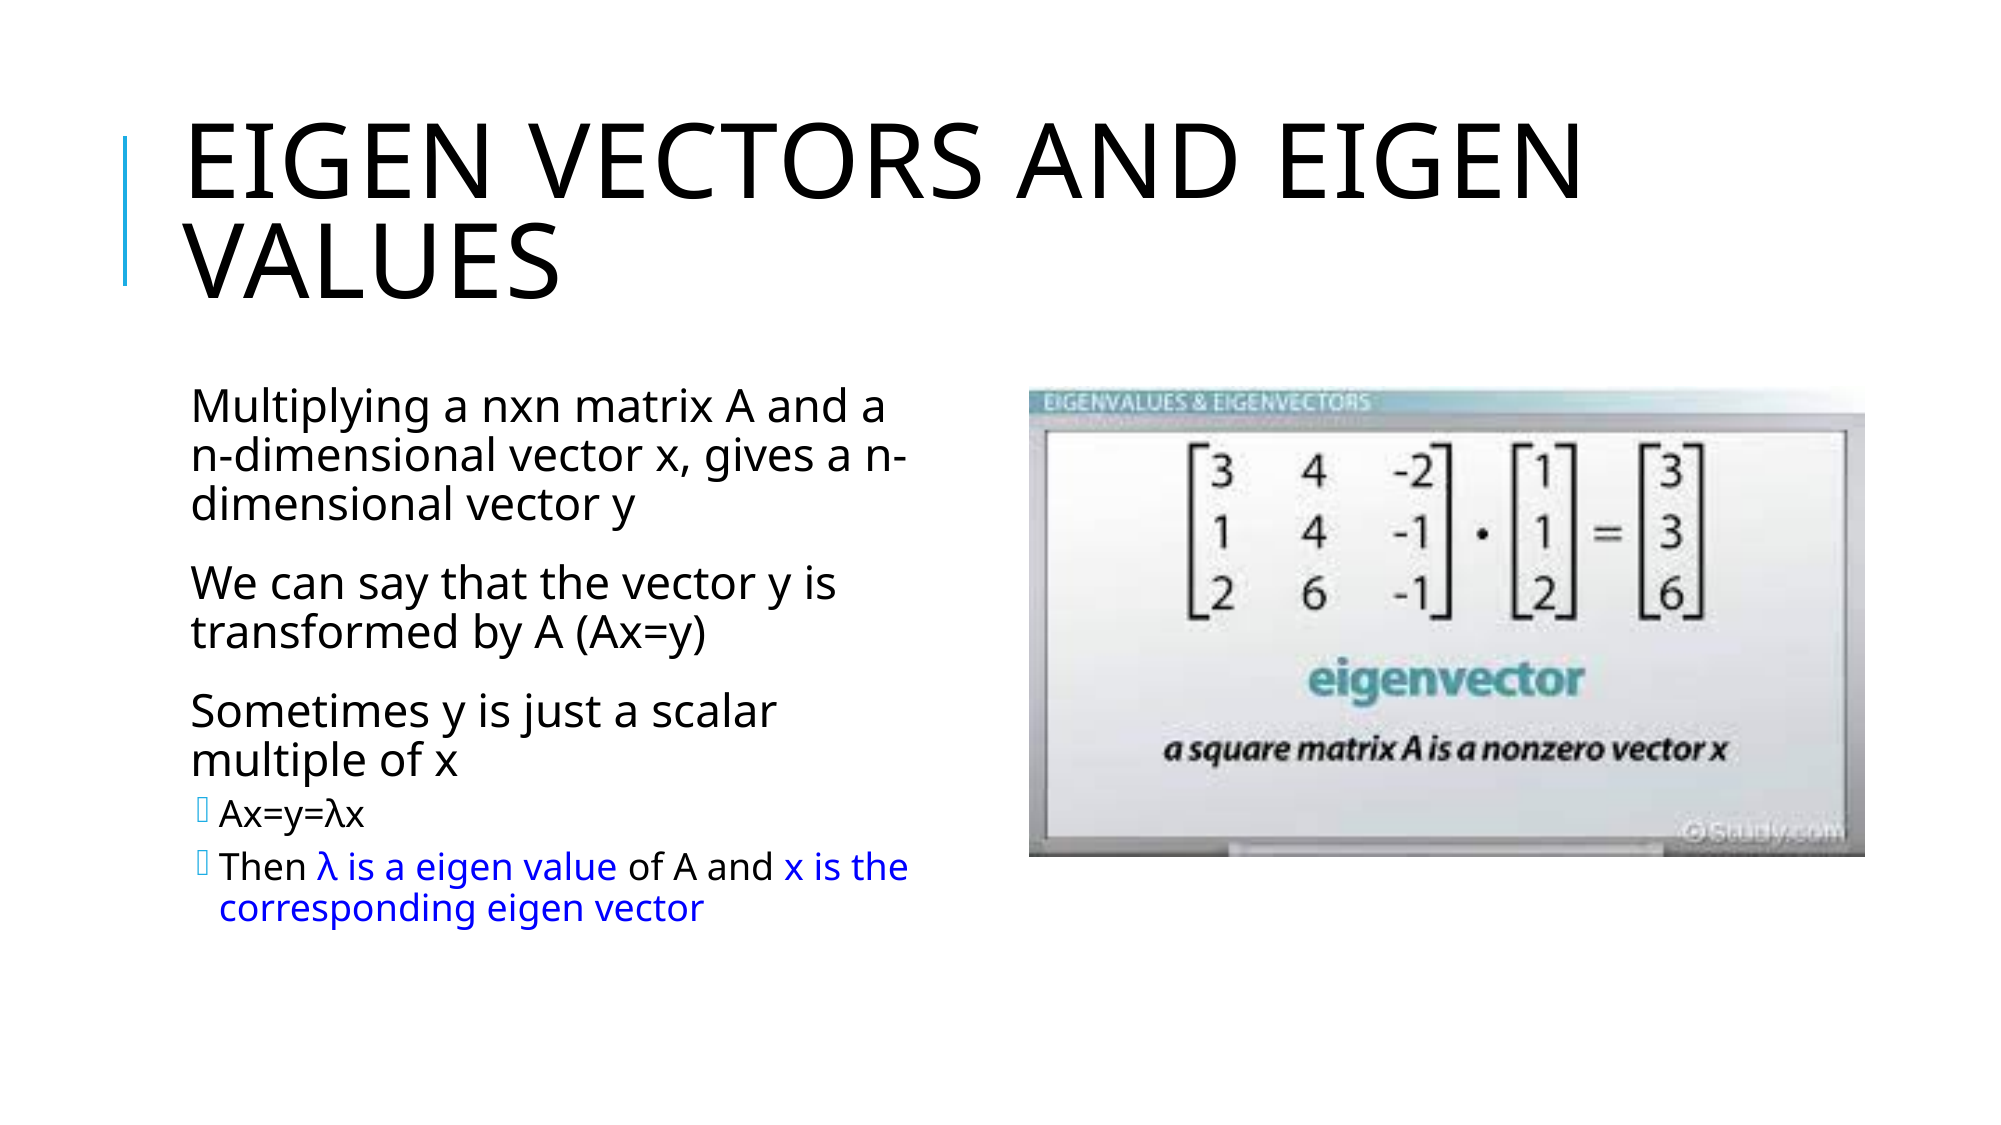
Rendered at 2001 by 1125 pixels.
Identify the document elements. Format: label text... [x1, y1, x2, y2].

picture [1029, 386, 1865, 857]
list Multiplying a nxn matrix A and a n-dimensional vector x, gives a n-dimensional vector y We can say that the vector y is transformed by A (Ax=y) Sometimes y is just a scalar multiple of x Ax=y=λx Then λ is a eigen value of A and x is the corresponding eigen vector [168, 375, 948, 1035]
title Eigen Vectors and Eigen Values [168, 96, 1763, 342]
